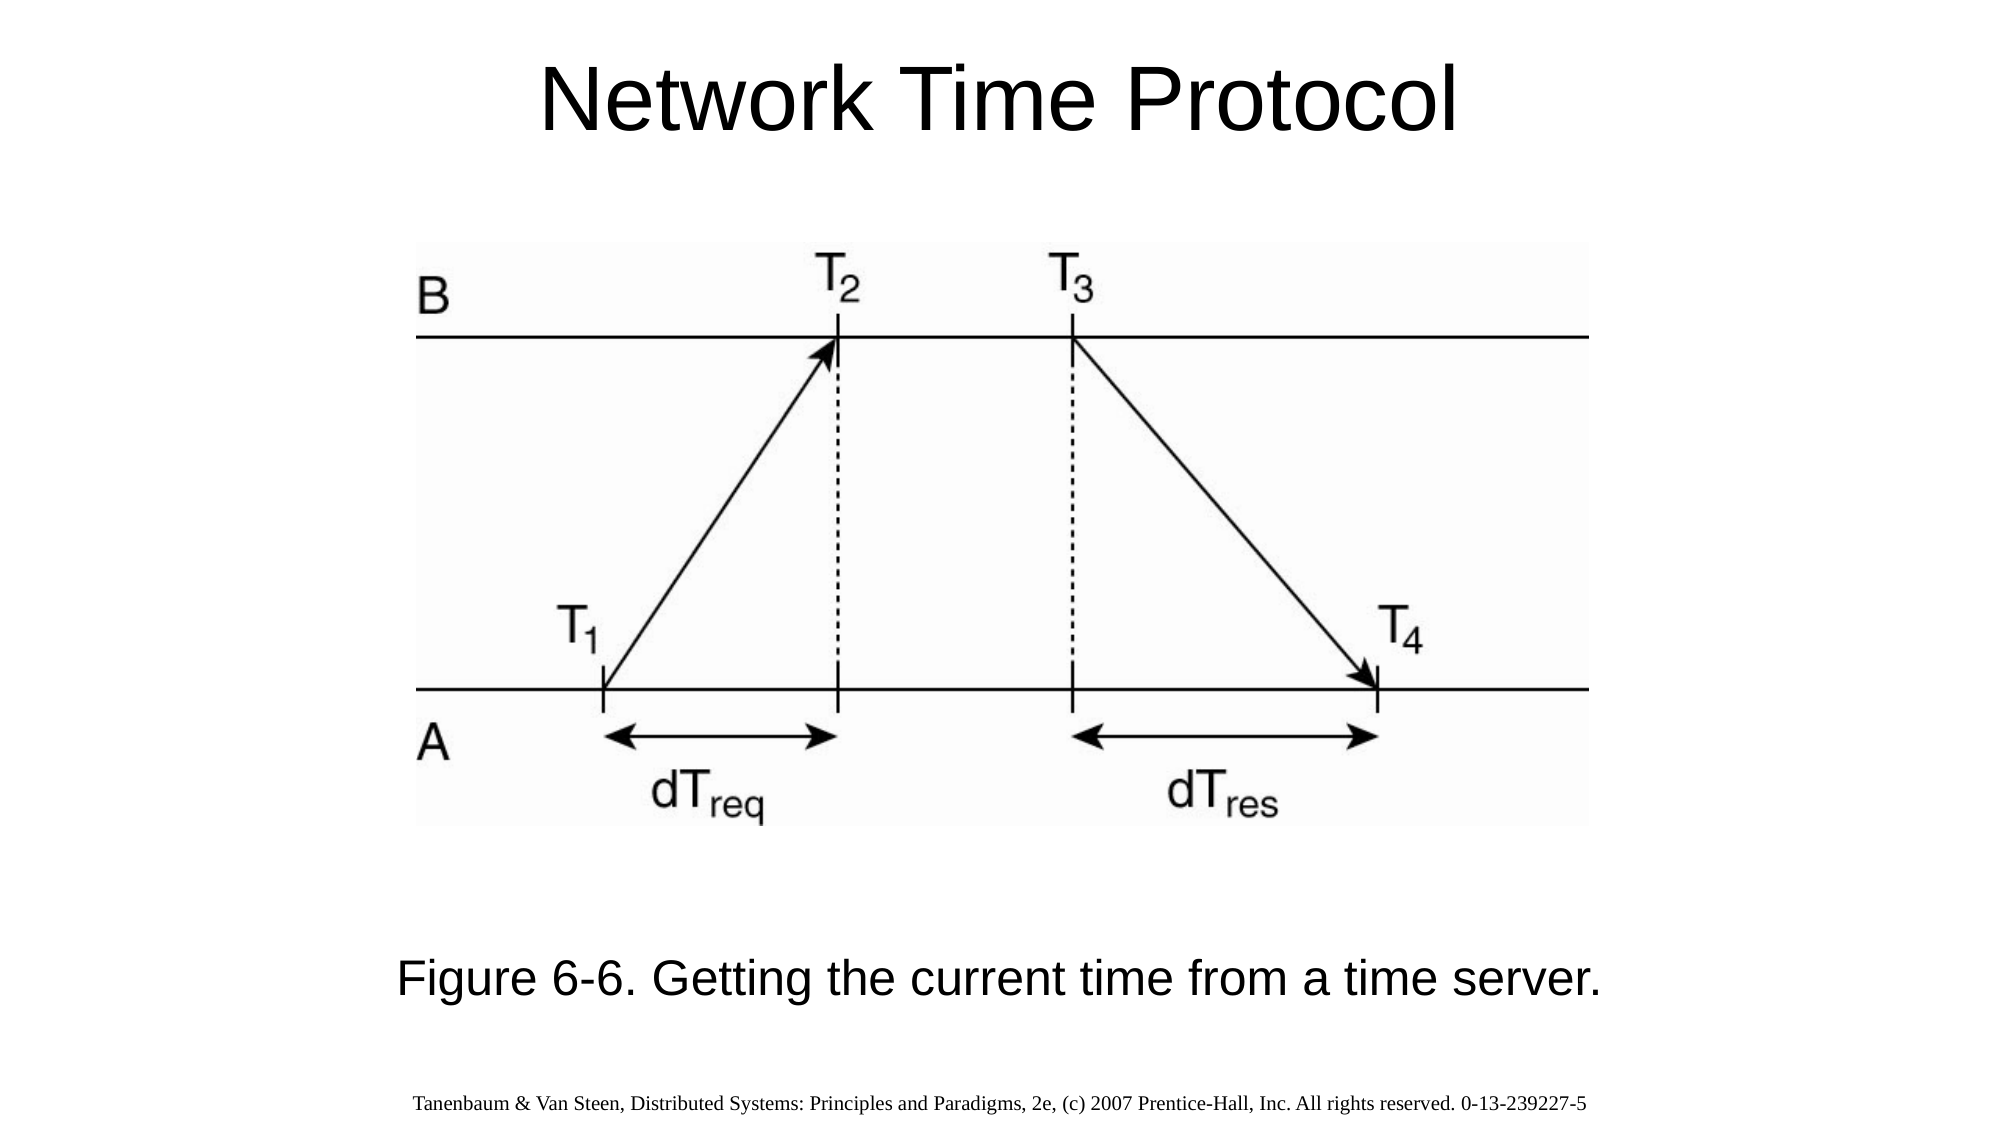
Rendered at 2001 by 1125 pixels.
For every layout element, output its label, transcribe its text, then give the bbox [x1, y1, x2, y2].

picture [416, 242, 1589, 826]
title Network Time Protocol [0, 0, 2000, 188]
footer Tanenbaum & Van Steen, Distributed Systems: Principles and Paradigms, 2e, (c) 2007 Prentice-Hall, Inc. All rights reserved. 0-13-239227-5 [0, 1082, 2000, 1111]
list Figure 6-6. Getting the current time from a time server. [0, 937, 2000, 1075]
